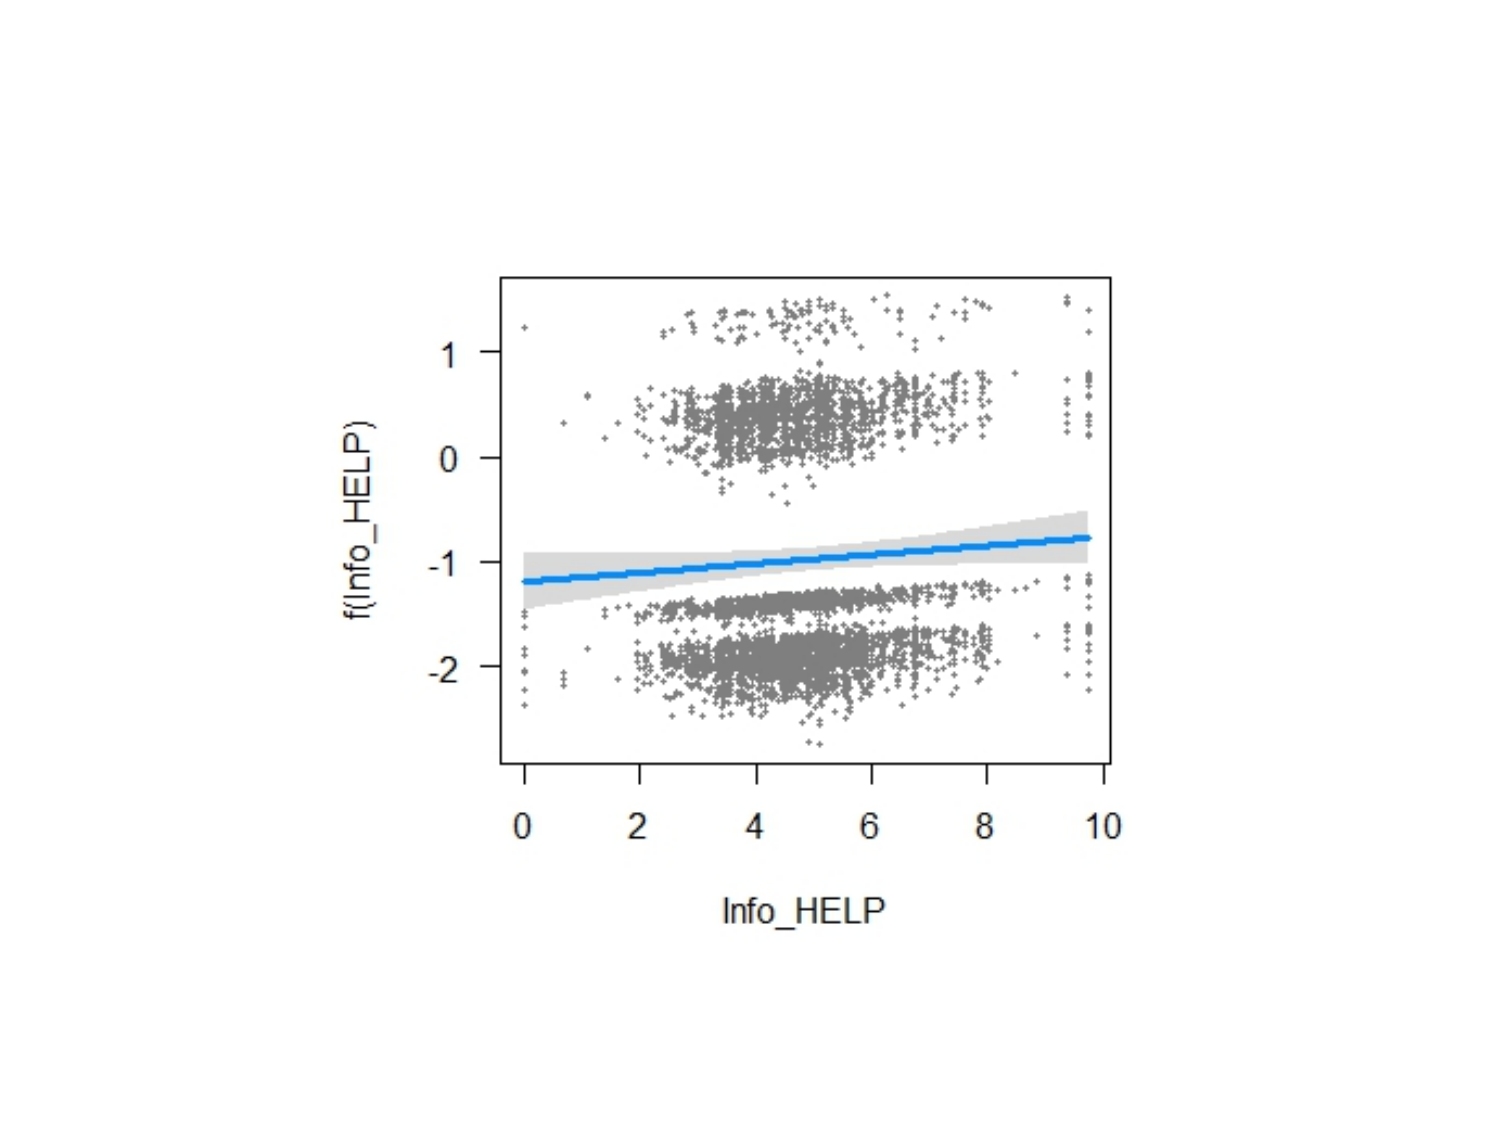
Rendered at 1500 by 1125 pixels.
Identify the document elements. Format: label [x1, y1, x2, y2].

list [331, 108, 1199, 976]
